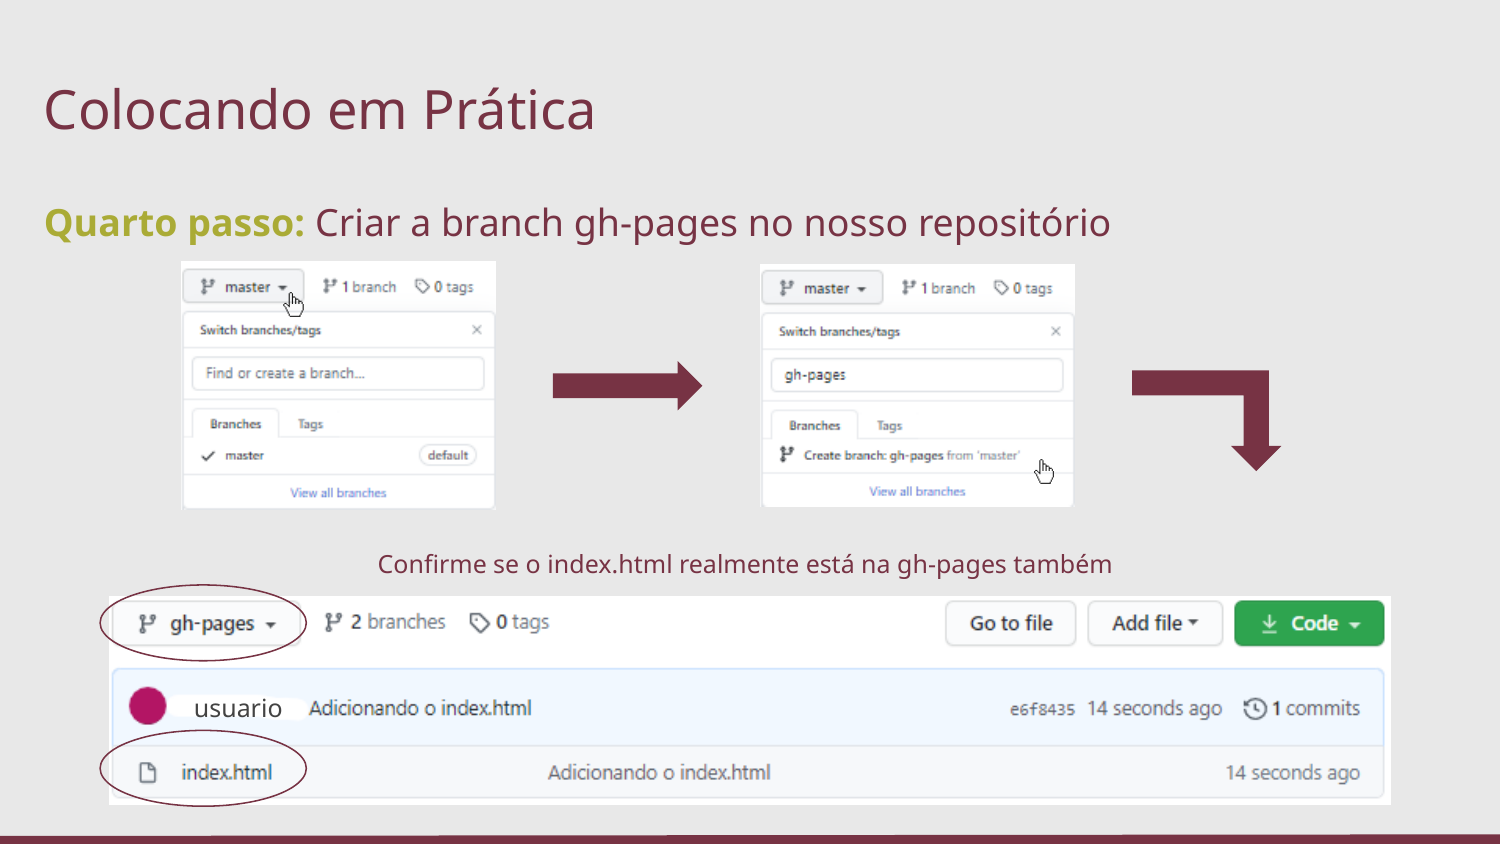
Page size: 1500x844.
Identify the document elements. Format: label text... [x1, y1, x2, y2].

picture [180, 261, 496, 511]
text_box Confirme se o index.html realmente está na gh-pages também [109, 529, 1383, 585]
text_box [1132, 370, 1282, 472]
picture [759, 264, 1075, 508]
text_box [552, 361, 703, 411]
picture [109, 596, 1391, 805]
text_box [133, 584, 274, 595]
list Colocando em Prática Quarto passo: Criar a branch gh-pages no nosso repositório [28, 50, 1472, 794]
